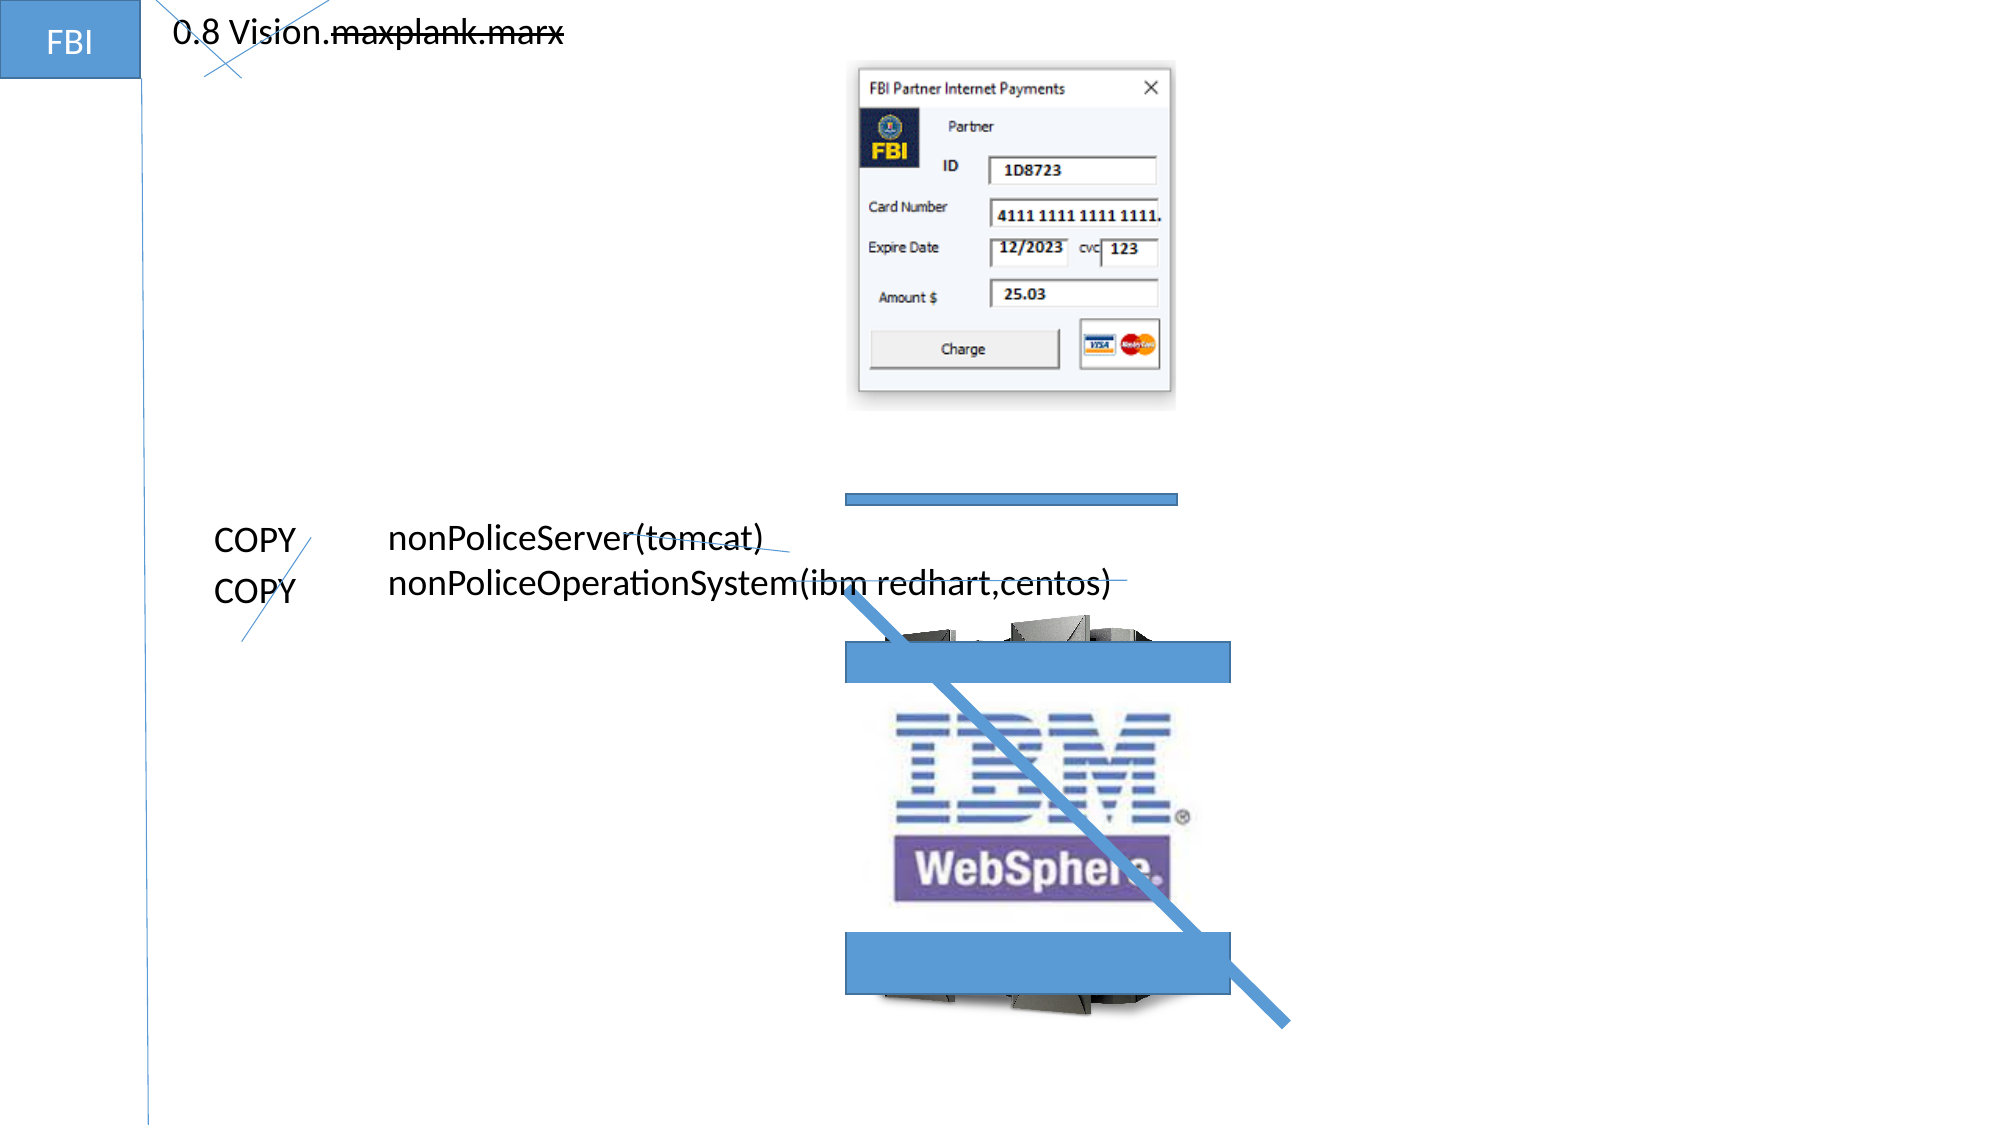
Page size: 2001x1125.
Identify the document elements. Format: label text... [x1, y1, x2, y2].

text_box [141, 78, 149, 1125]
text_box FBI [0, 0, 141, 79]
text_box 0.8 Vision.maxplank.marx [330, 0, 580, 60]
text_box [241, 537, 312, 642]
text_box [156, 0, 242, 79]
picture [846, 60, 1220, 411]
text_box COPY [199, 558, 241, 618]
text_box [622, 533, 790, 553]
text_box [845, 493, 1178, 506]
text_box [846, 588, 1287, 1025]
text_box nonPoliceServer(tomcat) nonPoliceOperationSystem(ibm redhart,centos) [373, 505, 1128, 656]
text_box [242, 0, 330, 77]
picture [789, 588, 1230, 1049]
text_box COPY [199, 507, 312, 558]
